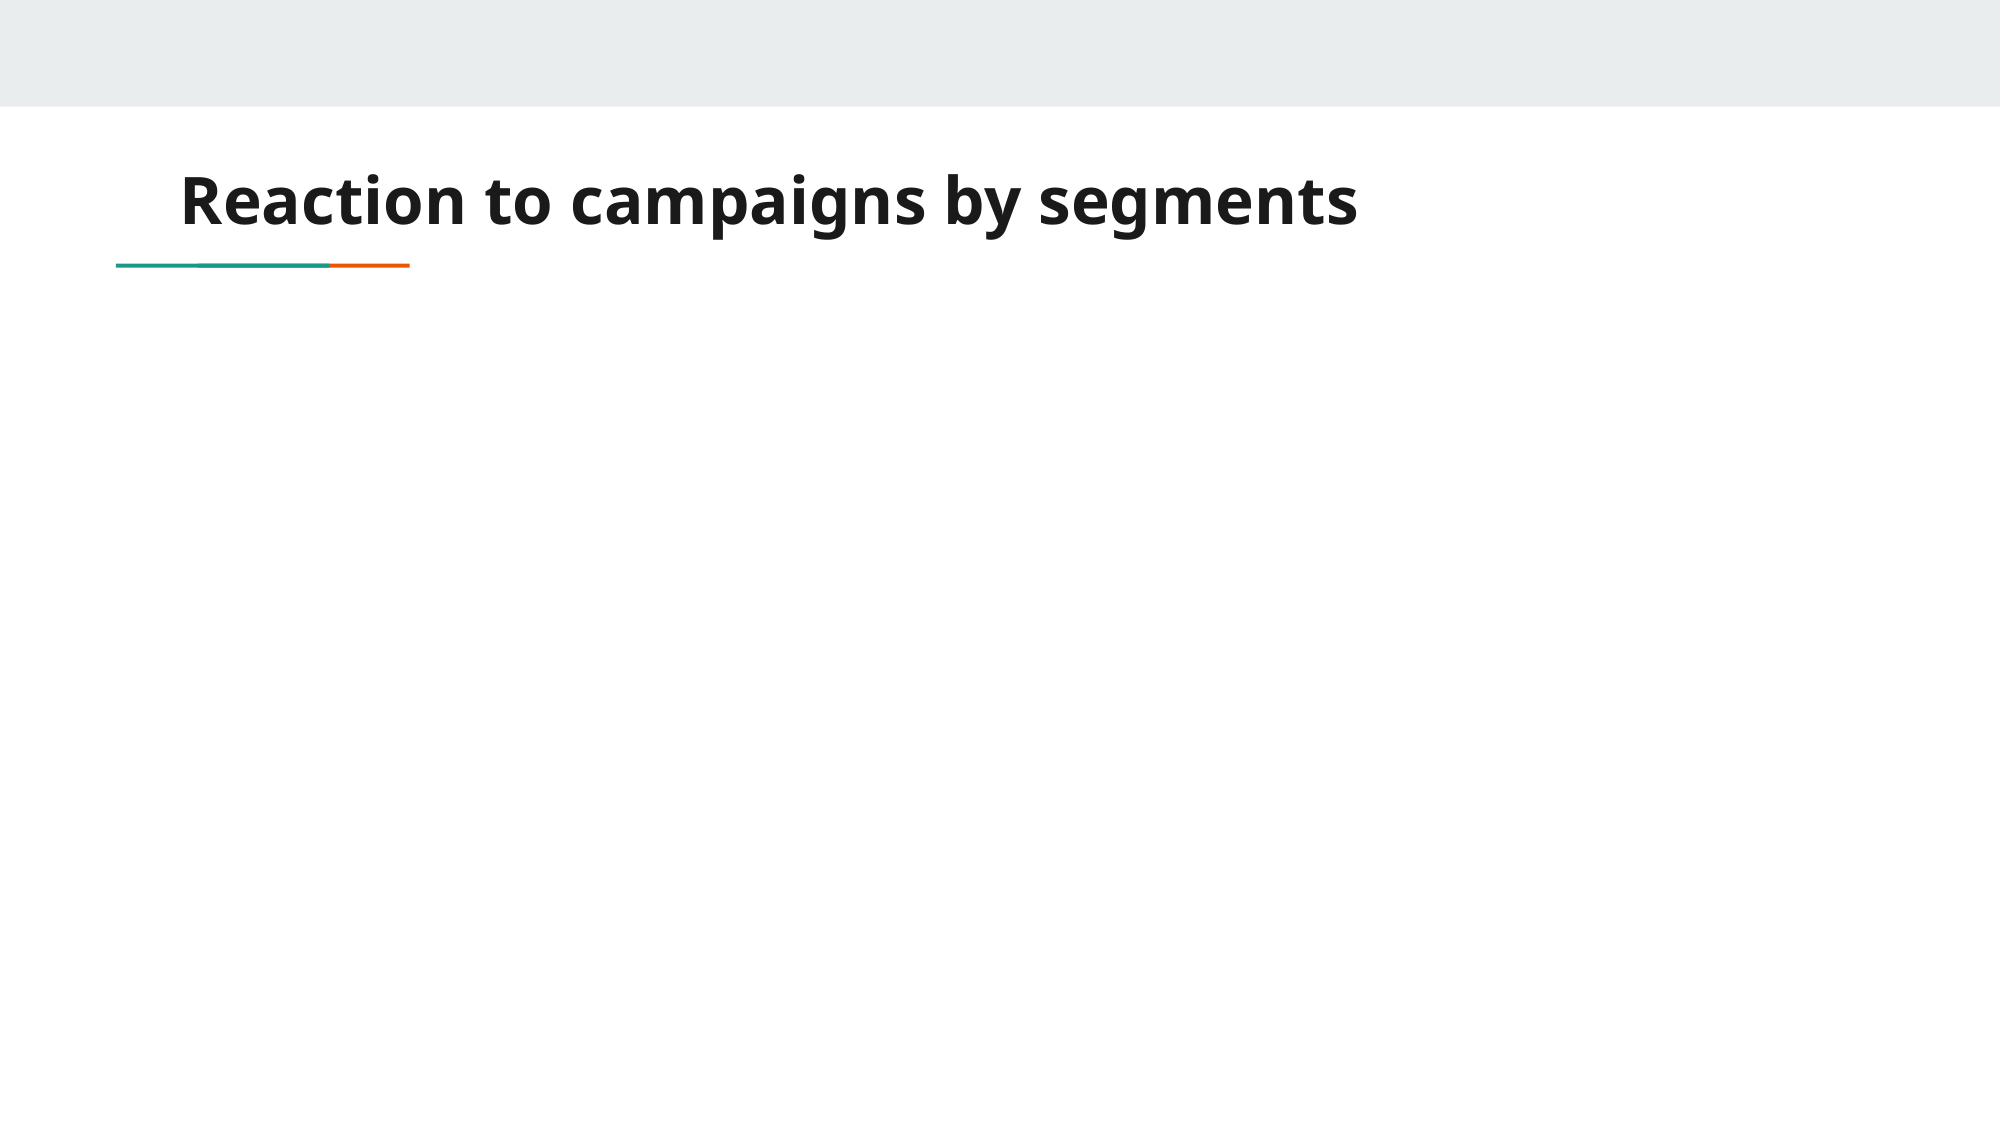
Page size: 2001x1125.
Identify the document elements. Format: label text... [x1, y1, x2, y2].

title Reaction to campaigns by segments [159, 138, 1842, 258]
